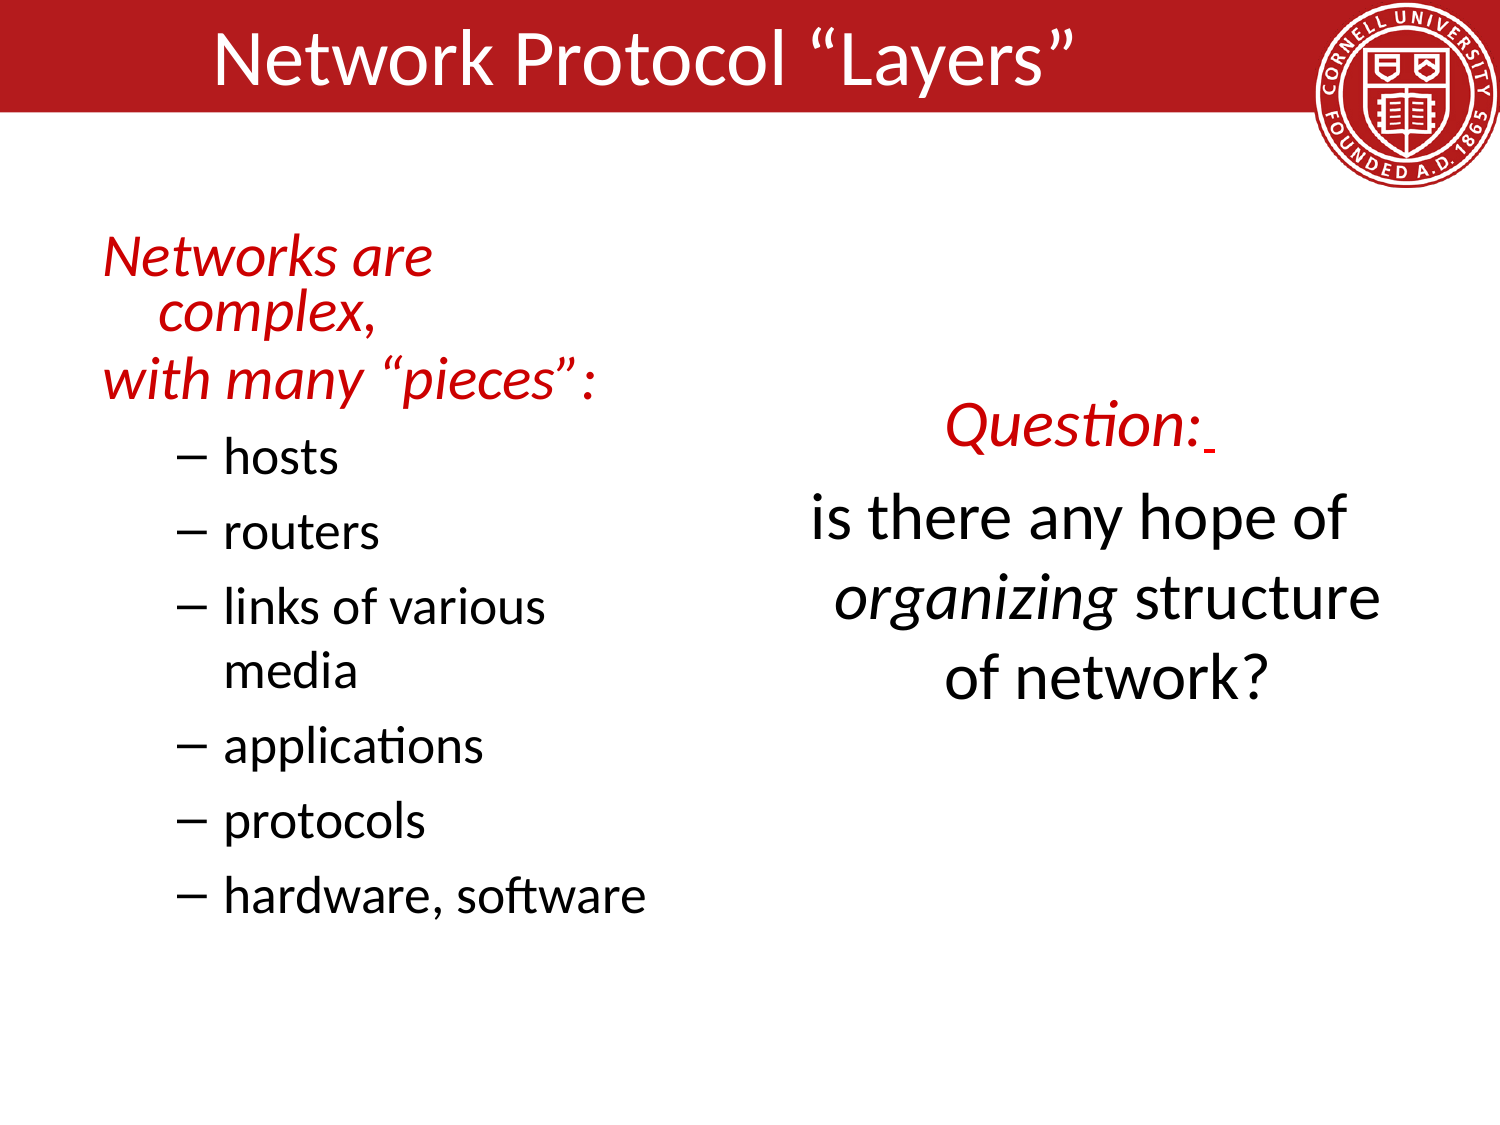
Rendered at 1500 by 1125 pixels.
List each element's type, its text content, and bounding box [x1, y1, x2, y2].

text_box Network Protocol “Layers” [0, 0, 1292, 110]
list Networks are complex, with many “pieces”: hosts routers links of various media applications protocols hardware, software [87, 224, 675, 988]
picture [1312, 0, 1500, 188]
list Question: is there any hope of organizing structure of network? [746, 371, 1413, 802]
